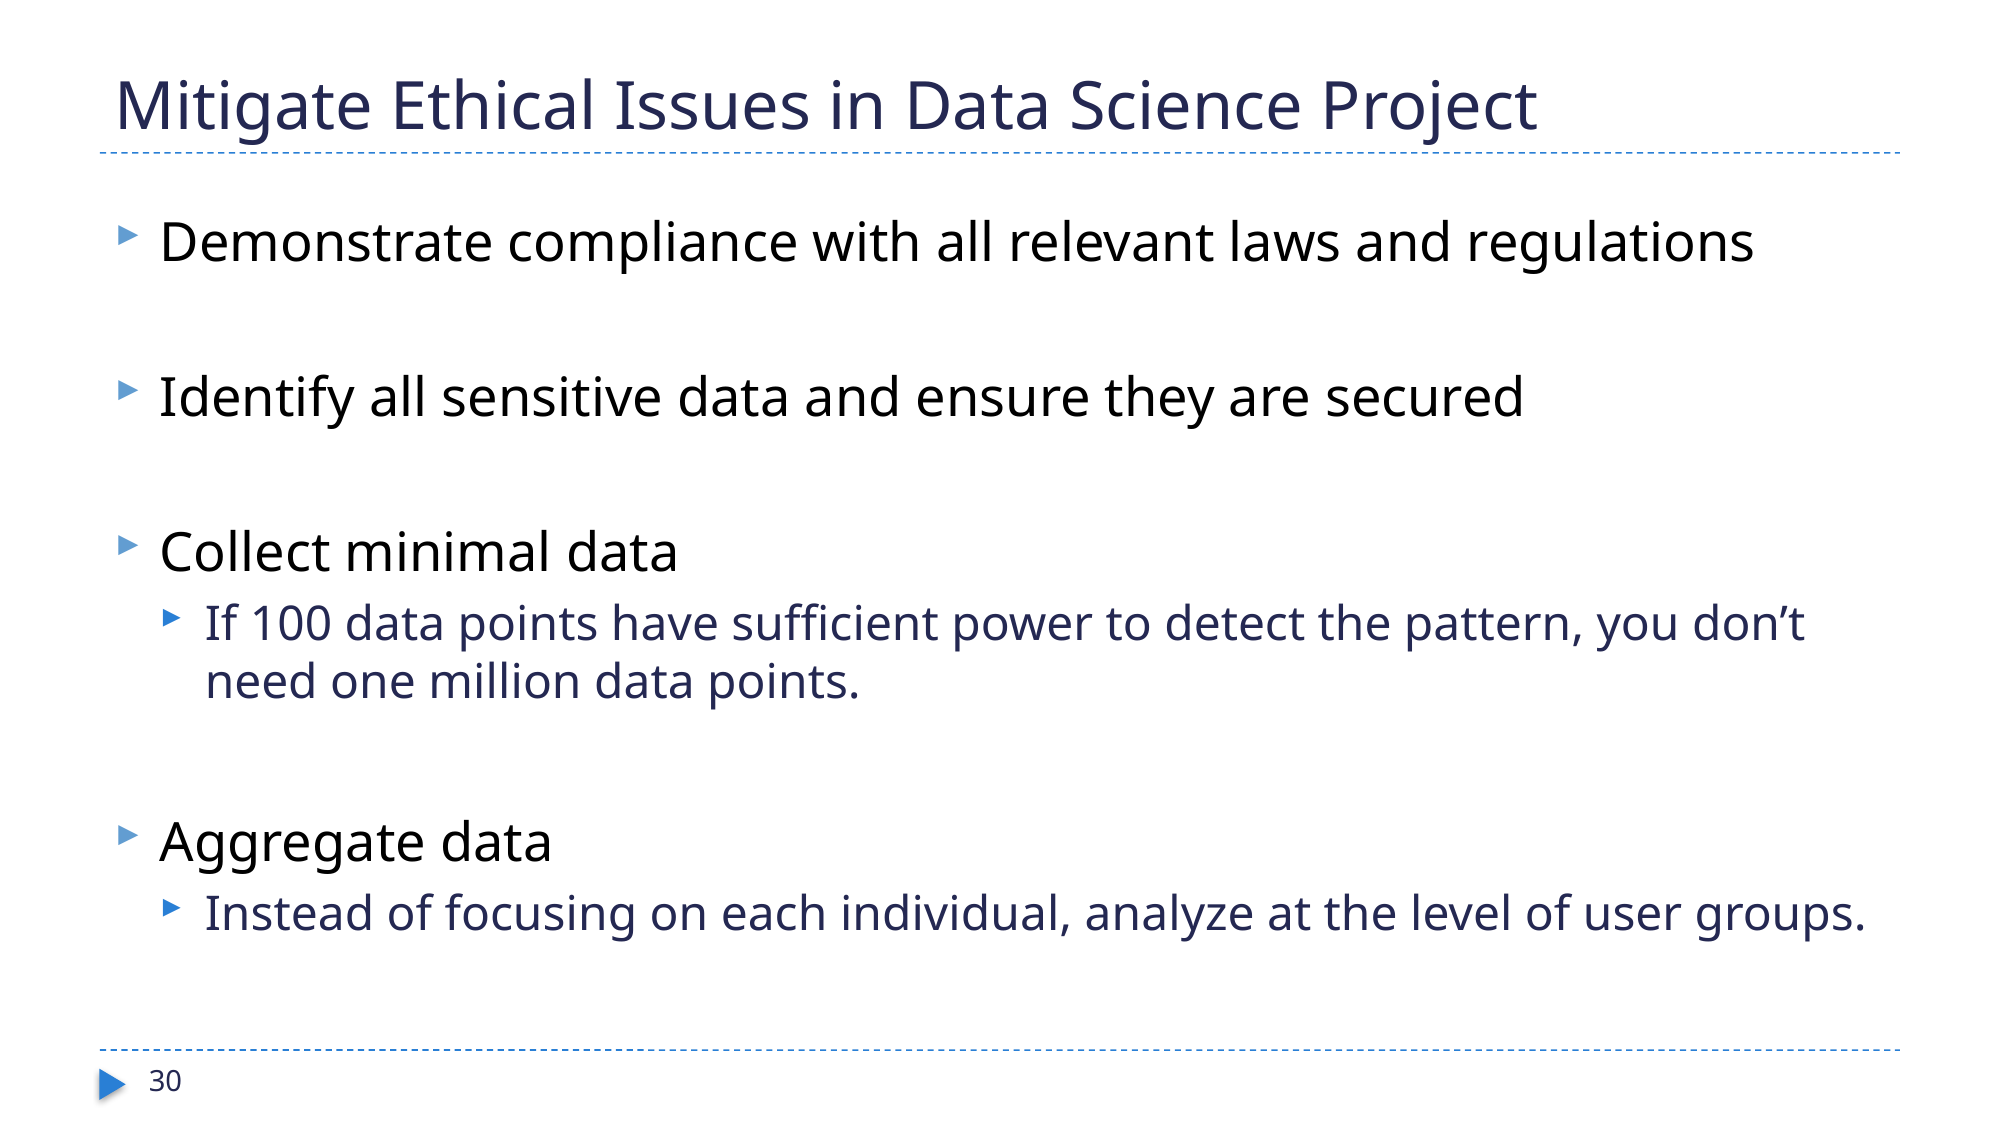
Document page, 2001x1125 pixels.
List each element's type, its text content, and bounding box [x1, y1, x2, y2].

title Mitigate Ethical Issues in Data Science Project [99, 24, 1900, 151]
list Demonstrate compliance with all relevant laws and regulations Identify all sensitive data and ensure they are secured Collect minimal data If 100 data points have sufficient power to detect the pattern, you don’t need one million data points. Aggregate data Instead of focusing on each individual, analyze at the level of user groups. [99, 200, 1900, 1010]
slide_number 30 [133, 1055, 568, 1103]
